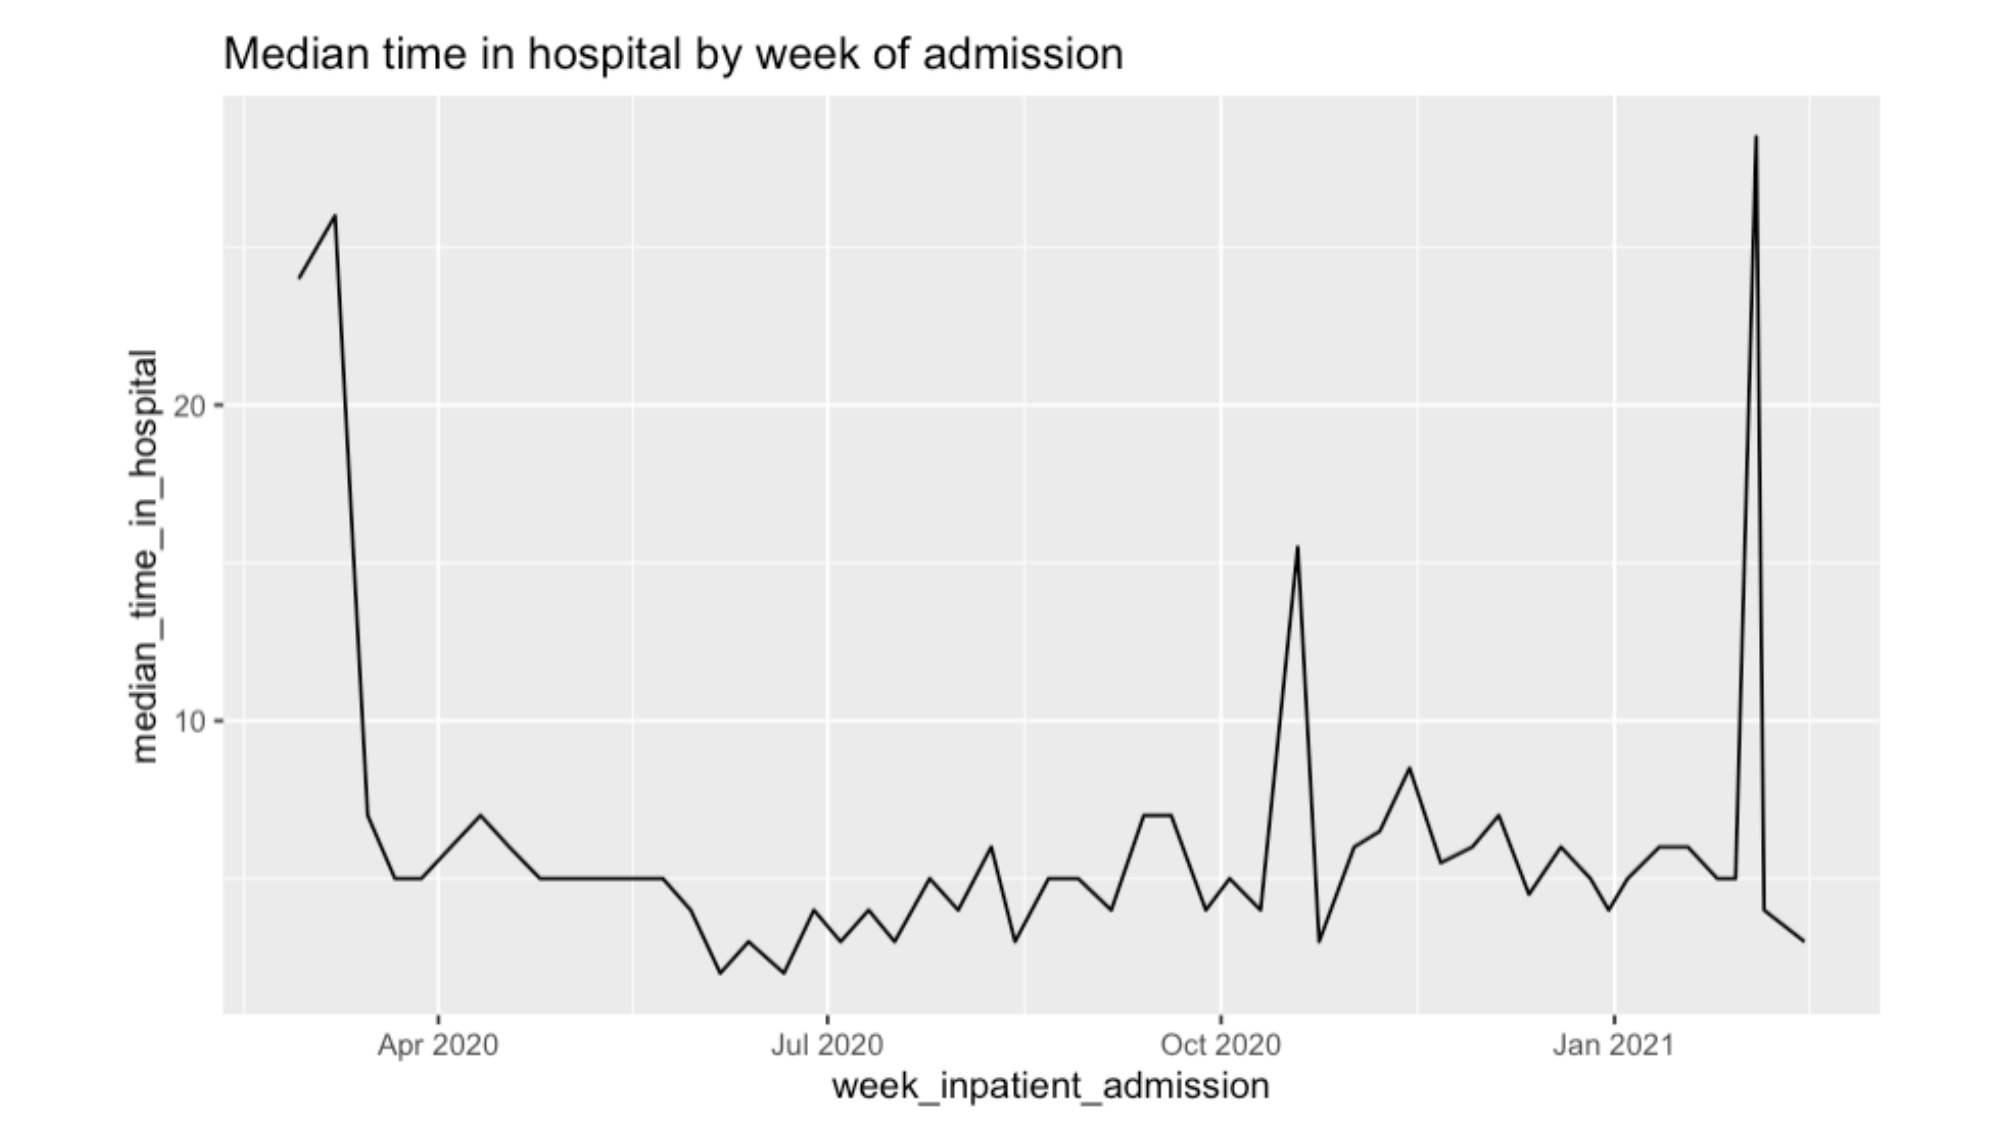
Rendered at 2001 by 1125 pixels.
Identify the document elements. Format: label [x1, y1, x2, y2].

list [105, 14, 1944, 1125]
